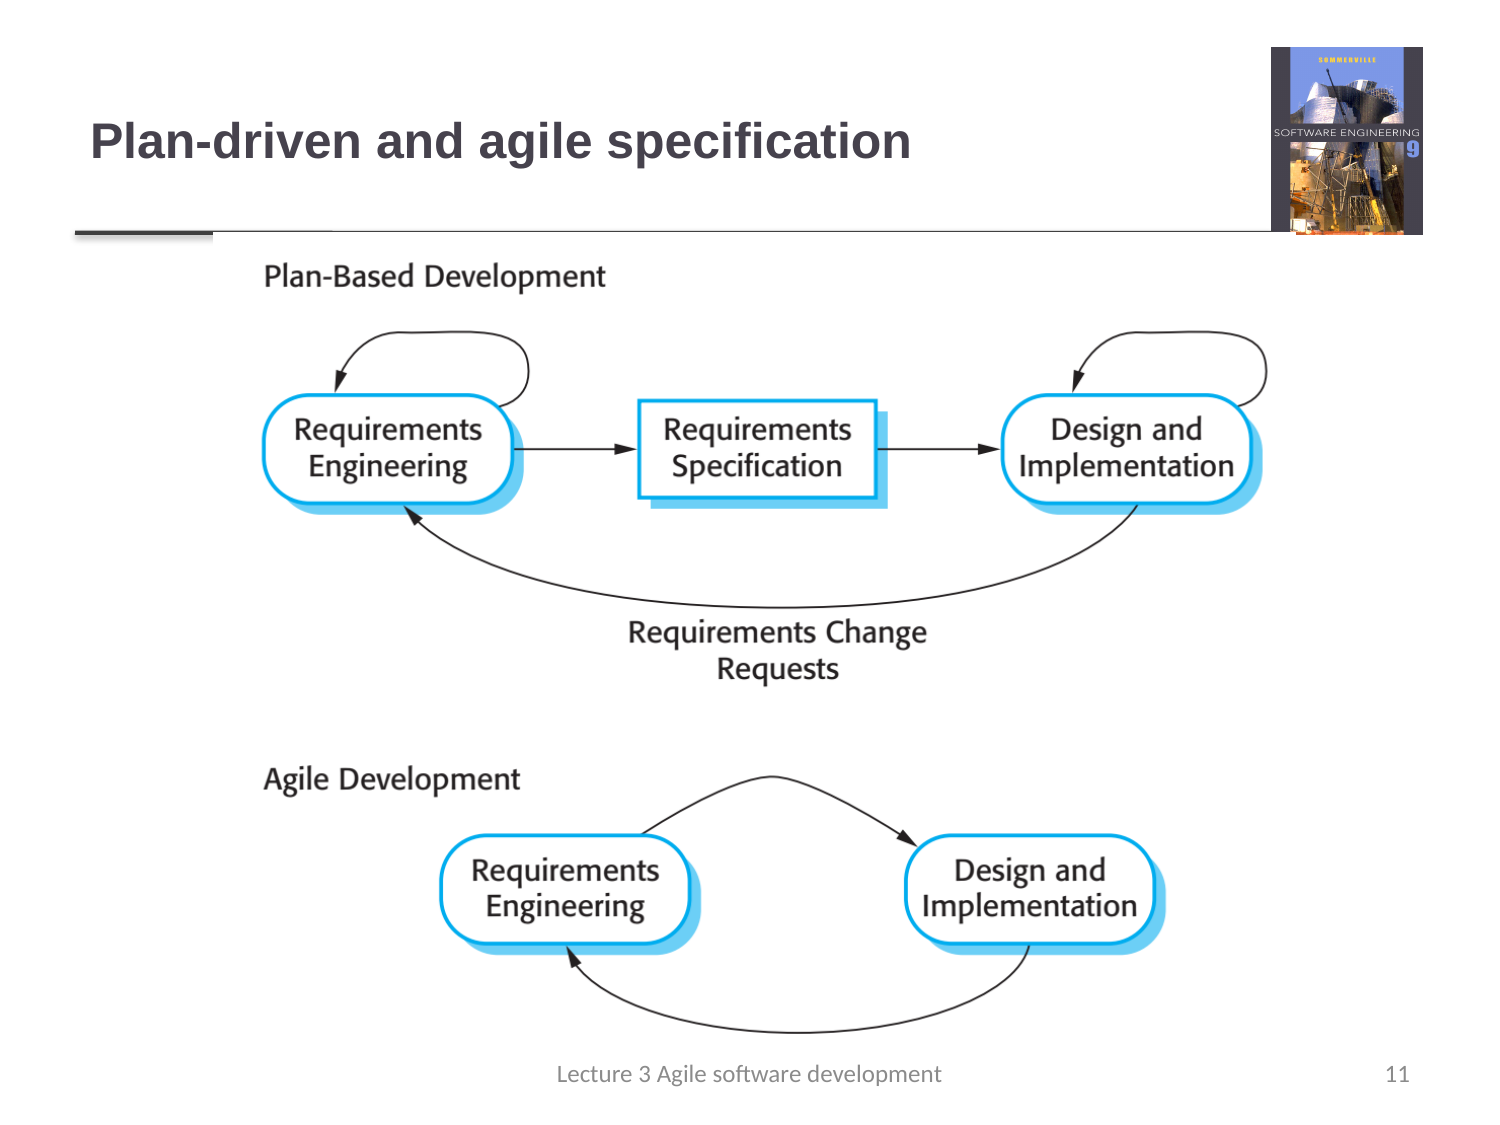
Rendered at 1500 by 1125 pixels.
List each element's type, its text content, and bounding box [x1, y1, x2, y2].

slide_number 11 [1074, 1042, 1425, 1103]
picture [213, 47, 1423, 1045]
footer Lecture 3 Agile software development [512, 1053, 988, 1103]
title Plan-driven and agile specification [74, 44, 1272, 233]
